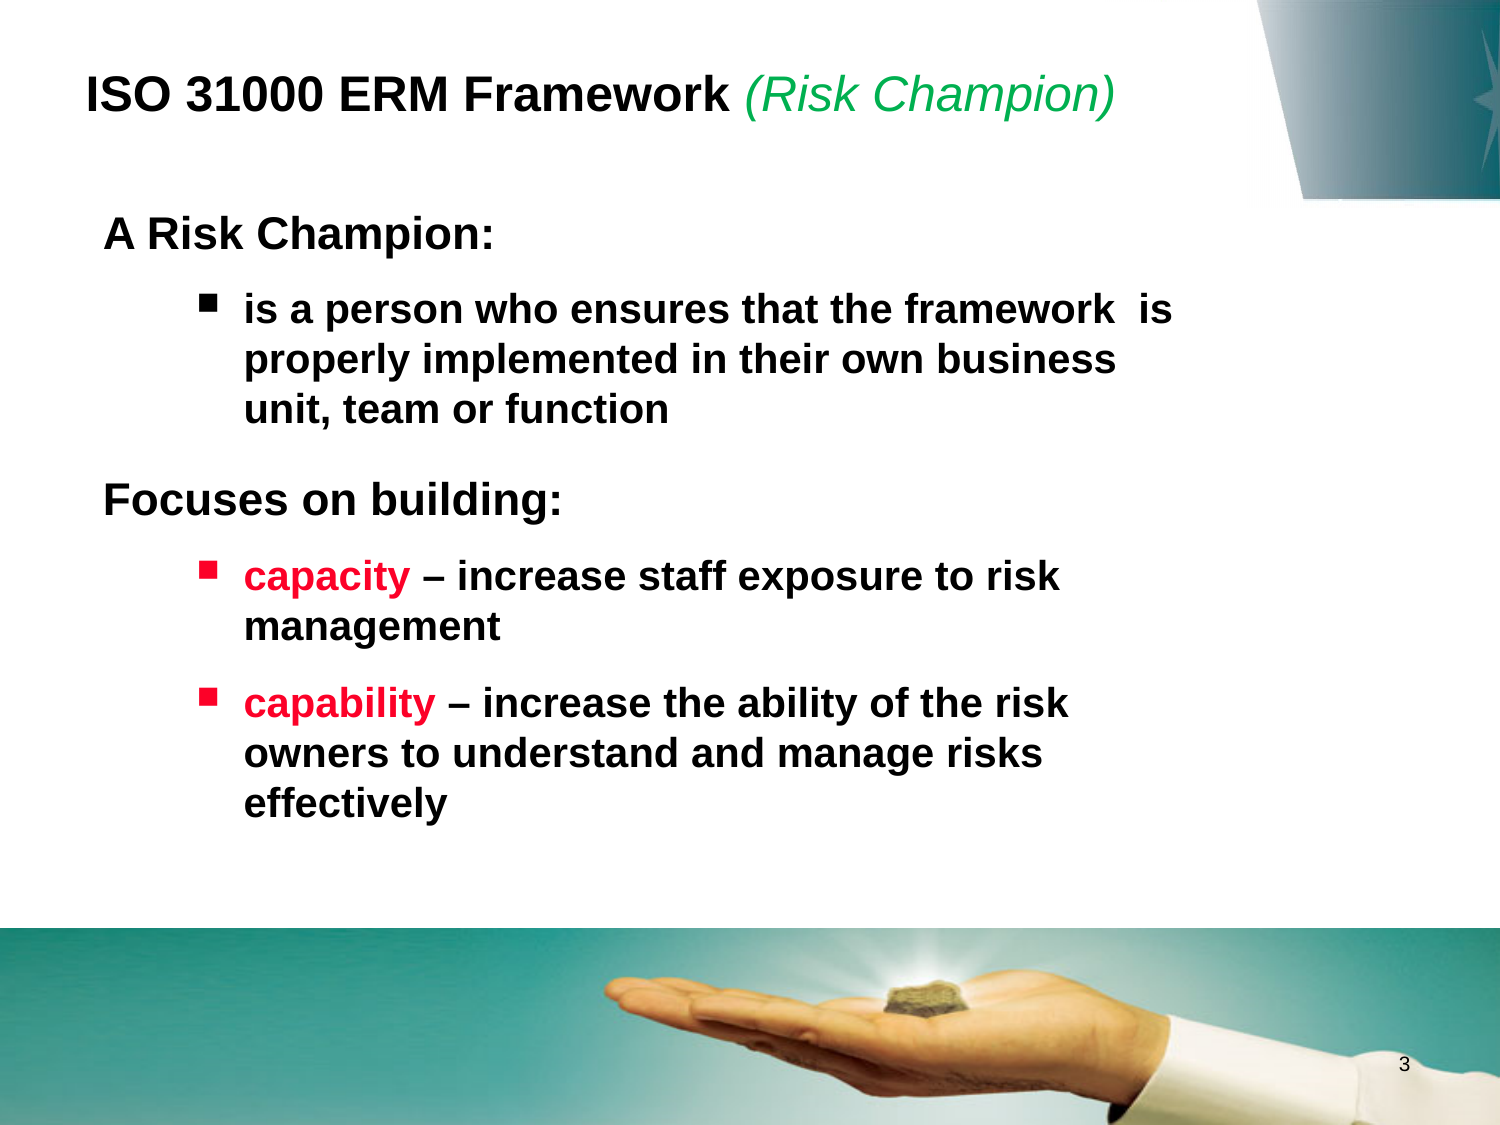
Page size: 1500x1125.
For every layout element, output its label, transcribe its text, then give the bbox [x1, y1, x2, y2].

slide_number 3 [1376, 1042, 1425, 1103]
picture [1104, 0, 1500, 208]
text_box ISO 31000 ERM Framework (Risk Champion) [70, 54, 1211, 145]
picture [0, 928, 1500, 1125]
text_box A Risk Champion: is a person who ensures that the framework is properly implemented in their own business unit, team or function Focuses on building: capacity – increase staff exposure to risk management capability – increase the ability of the risk owners to understand and manage risks effectively [88, 196, 1223, 937]
